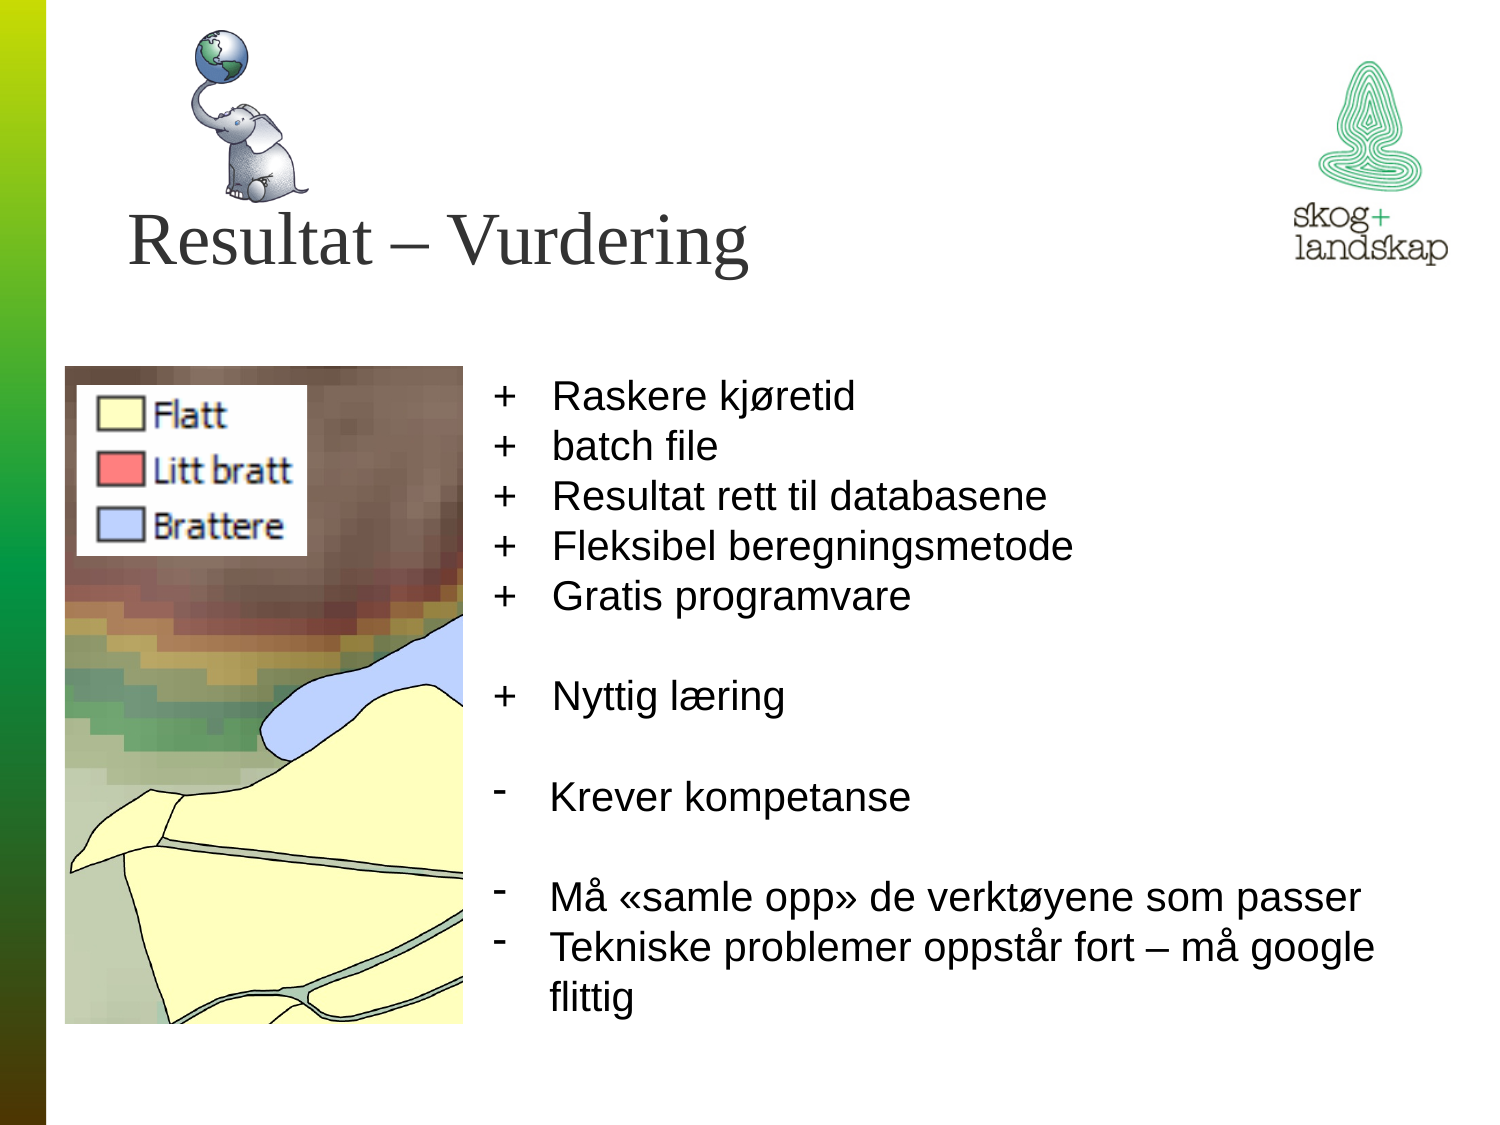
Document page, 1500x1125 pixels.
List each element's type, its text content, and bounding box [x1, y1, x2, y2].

picture [0, 0, 1500, 1125]
text_box + Raskere kjøretid + batch file + Resultat rett til databasene + Fleksibel beregningsmetode + Gratis programvare + Nyttig læring Krever kompetanse Må «samle opp» de verktøyene som passer Tekniske problemer oppstår fort – må google flittig [478, 361, 1483, 1125]
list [64, 365, 463, 1025]
title Resultat – Vurdering [112, 137, 1329, 288]
